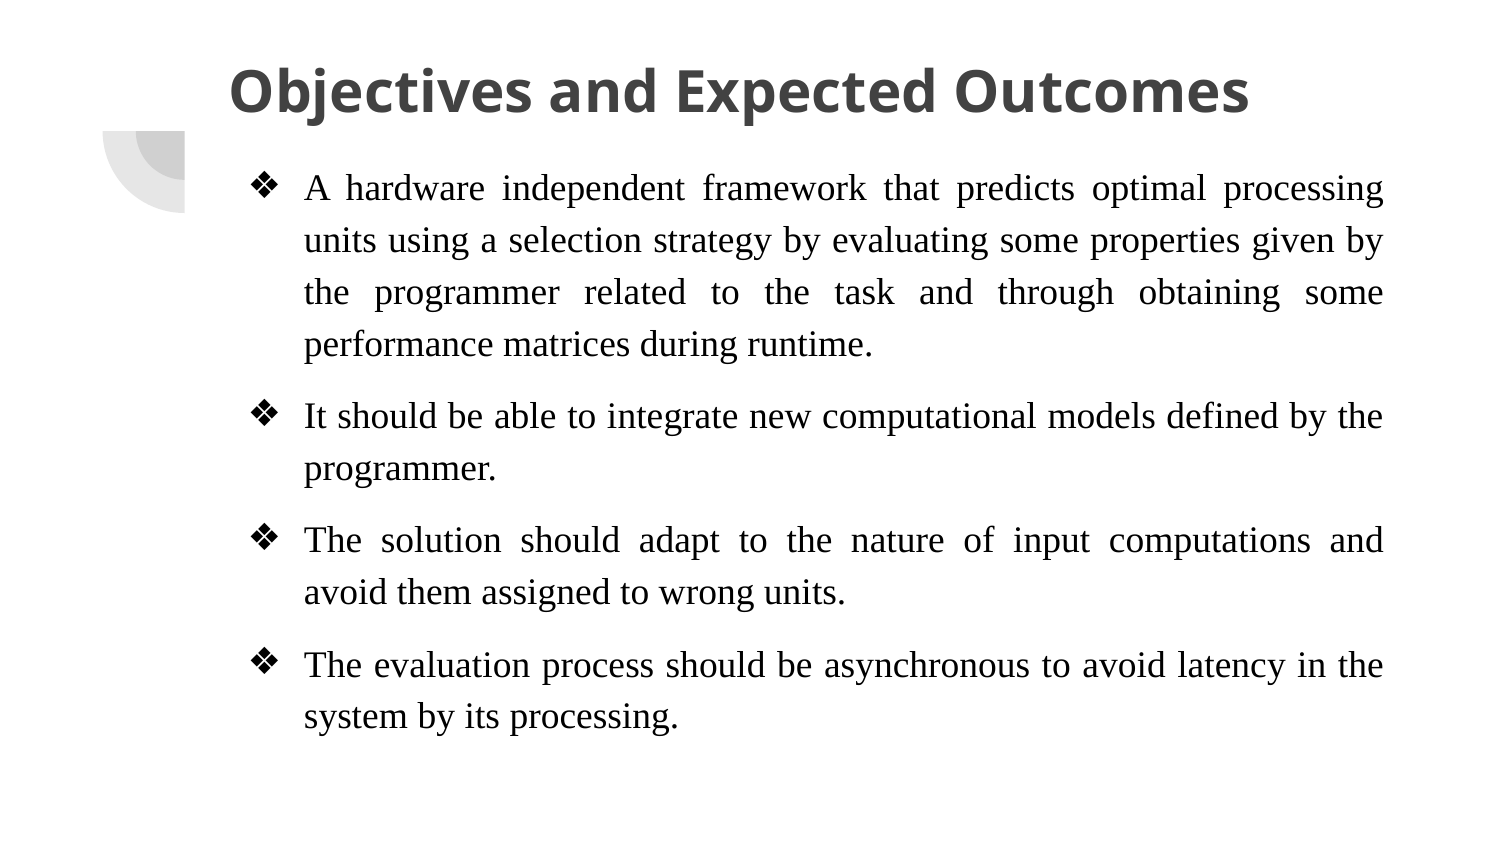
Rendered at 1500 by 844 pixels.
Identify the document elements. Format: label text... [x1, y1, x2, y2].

title Objectives and Expected Outcomes [213, 39, 1368, 141]
list A hardware independent framework that predicts optimal processing units using a selection strategy by evaluating some properties given by the programmer related to the task and through obtaining some performance matrices during runtime. It should be able to integrate new computational models defined by the programmer. The solution should adapt to the nature of input computations and avoid them assigned to wrong units. The evaluation process should be asynchronous to avoid latency in the system by its processing. [213, 141, 1401, 812]
